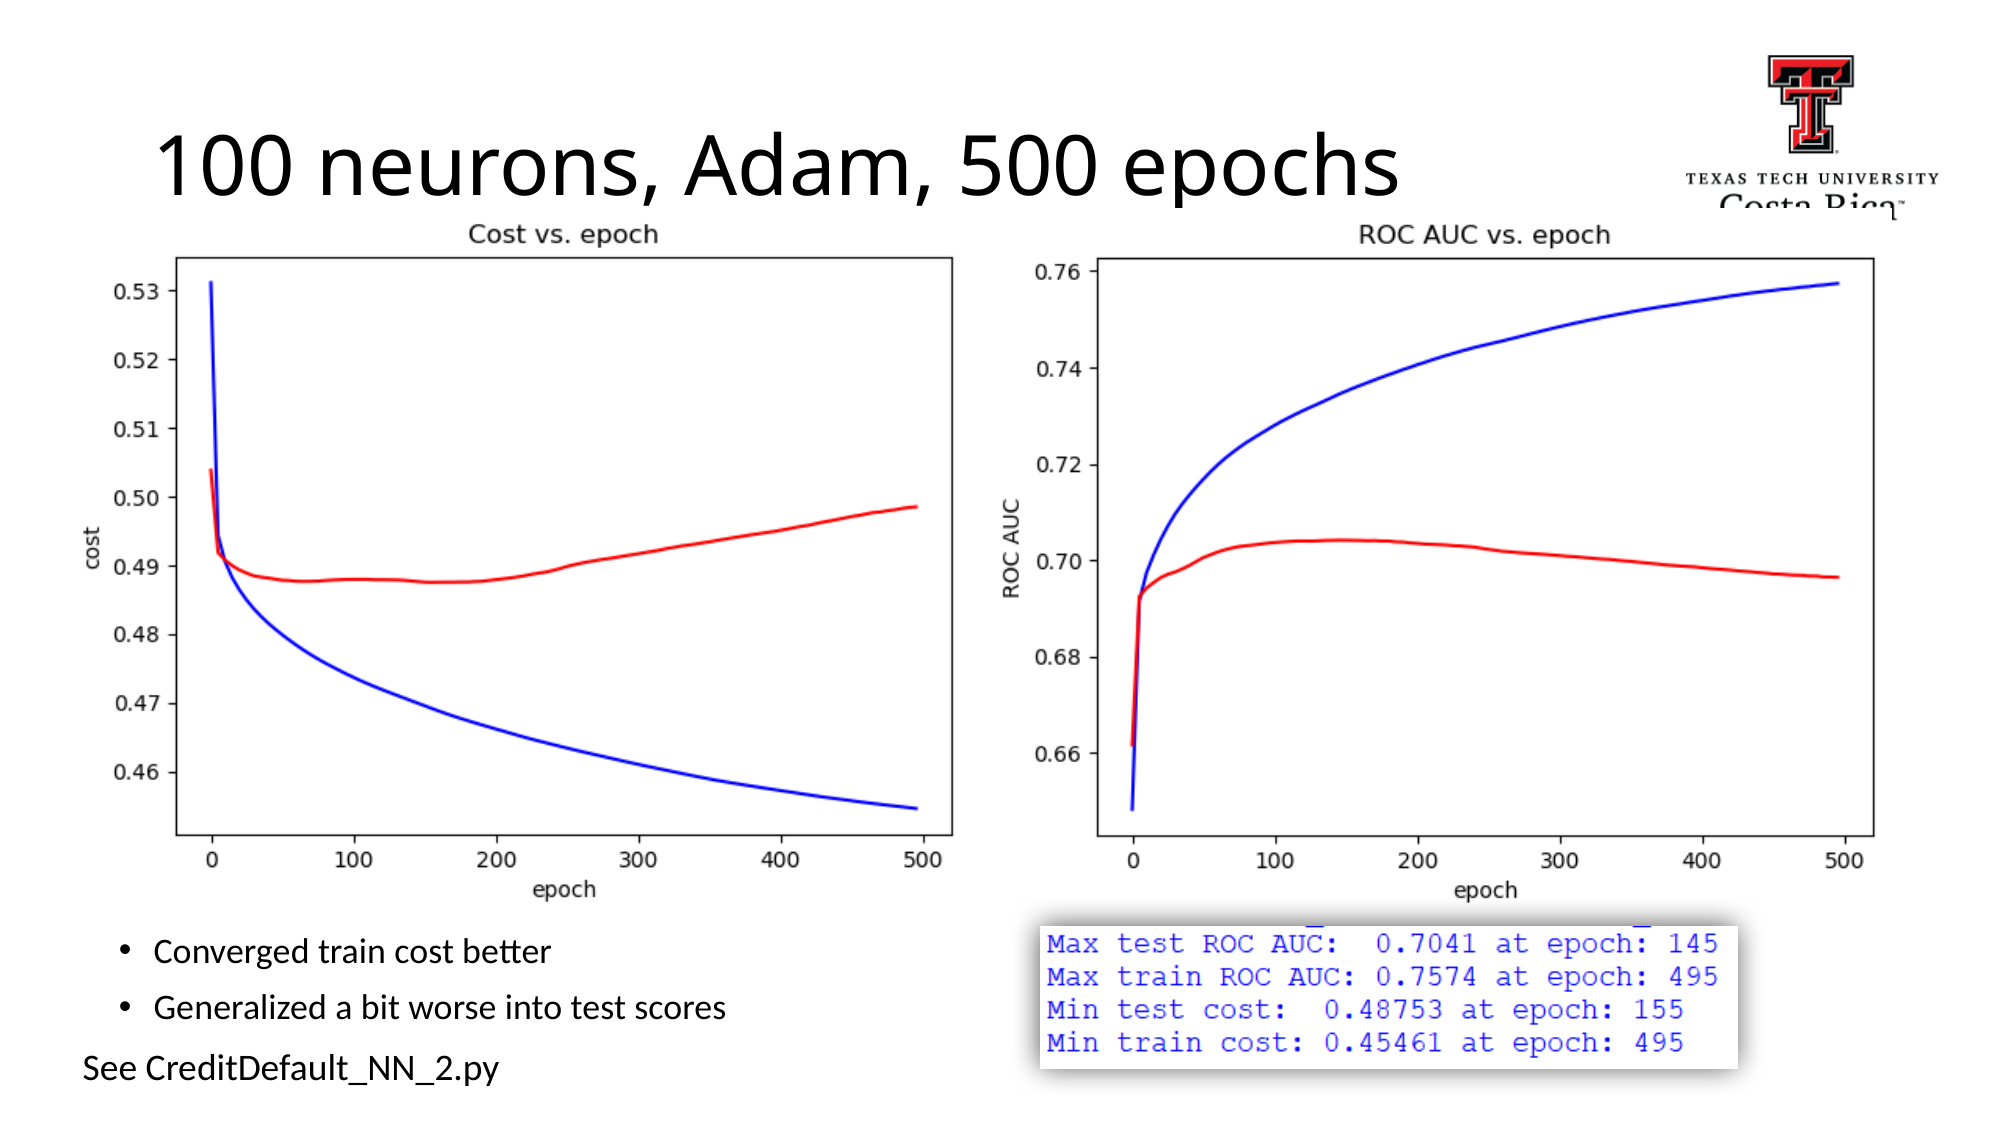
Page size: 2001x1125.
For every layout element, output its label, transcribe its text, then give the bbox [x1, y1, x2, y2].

picture [67, 212, 972, 913]
picture [1040, 926, 1738, 1069]
text_box See CreditDefault_NN_2.py [67, 1035, 578, 1096]
text_box Converged train cost better Generalized a bit worse into test scores [103, 924, 888, 1036]
picture [983, 30, 1964, 917]
title 100 neurons, Adam, 500 epochs [137, 59, 1863, 278]
